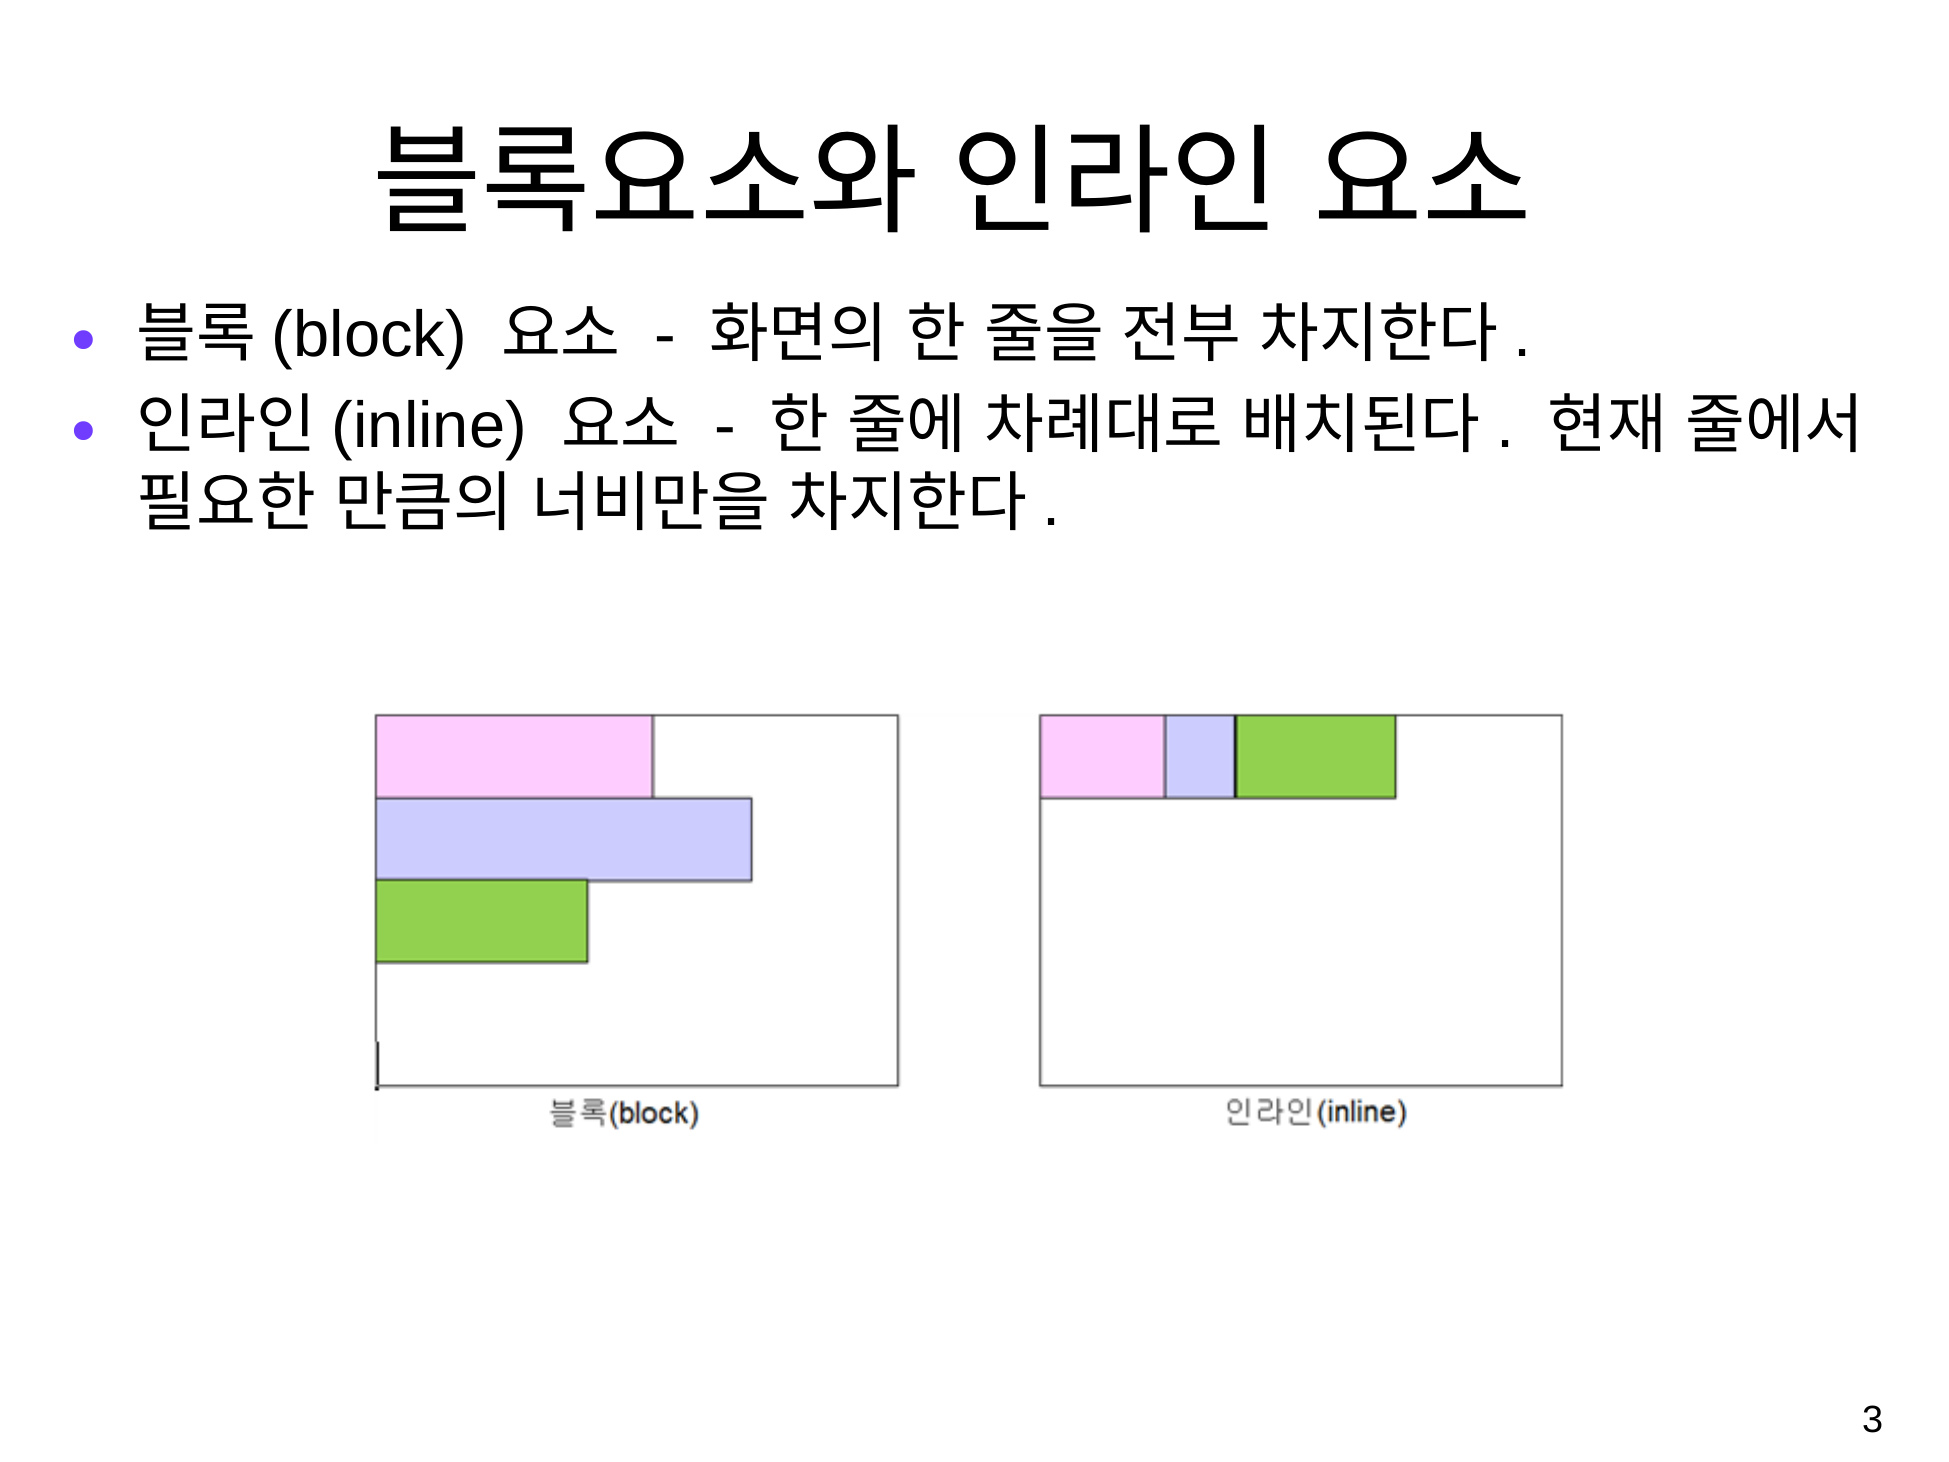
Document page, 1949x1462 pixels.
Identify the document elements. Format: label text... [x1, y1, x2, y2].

picture [348, 670, 1600, 1145]
slide_number ‹#› [1496, 1372, 1899, 1462]
title 블록요소와 인라인 요소 [156, 92, 1749, 255]
list 블록(block) 요소 - 화면의 한 줄을 전부 차지한다. 인라인(inline) 요소 - 한 줄에 차례대로 배치된다. 현재 줄에서 필요한 만큼의 너비만을 차지한다. [48, 284, 1897, 1343]
